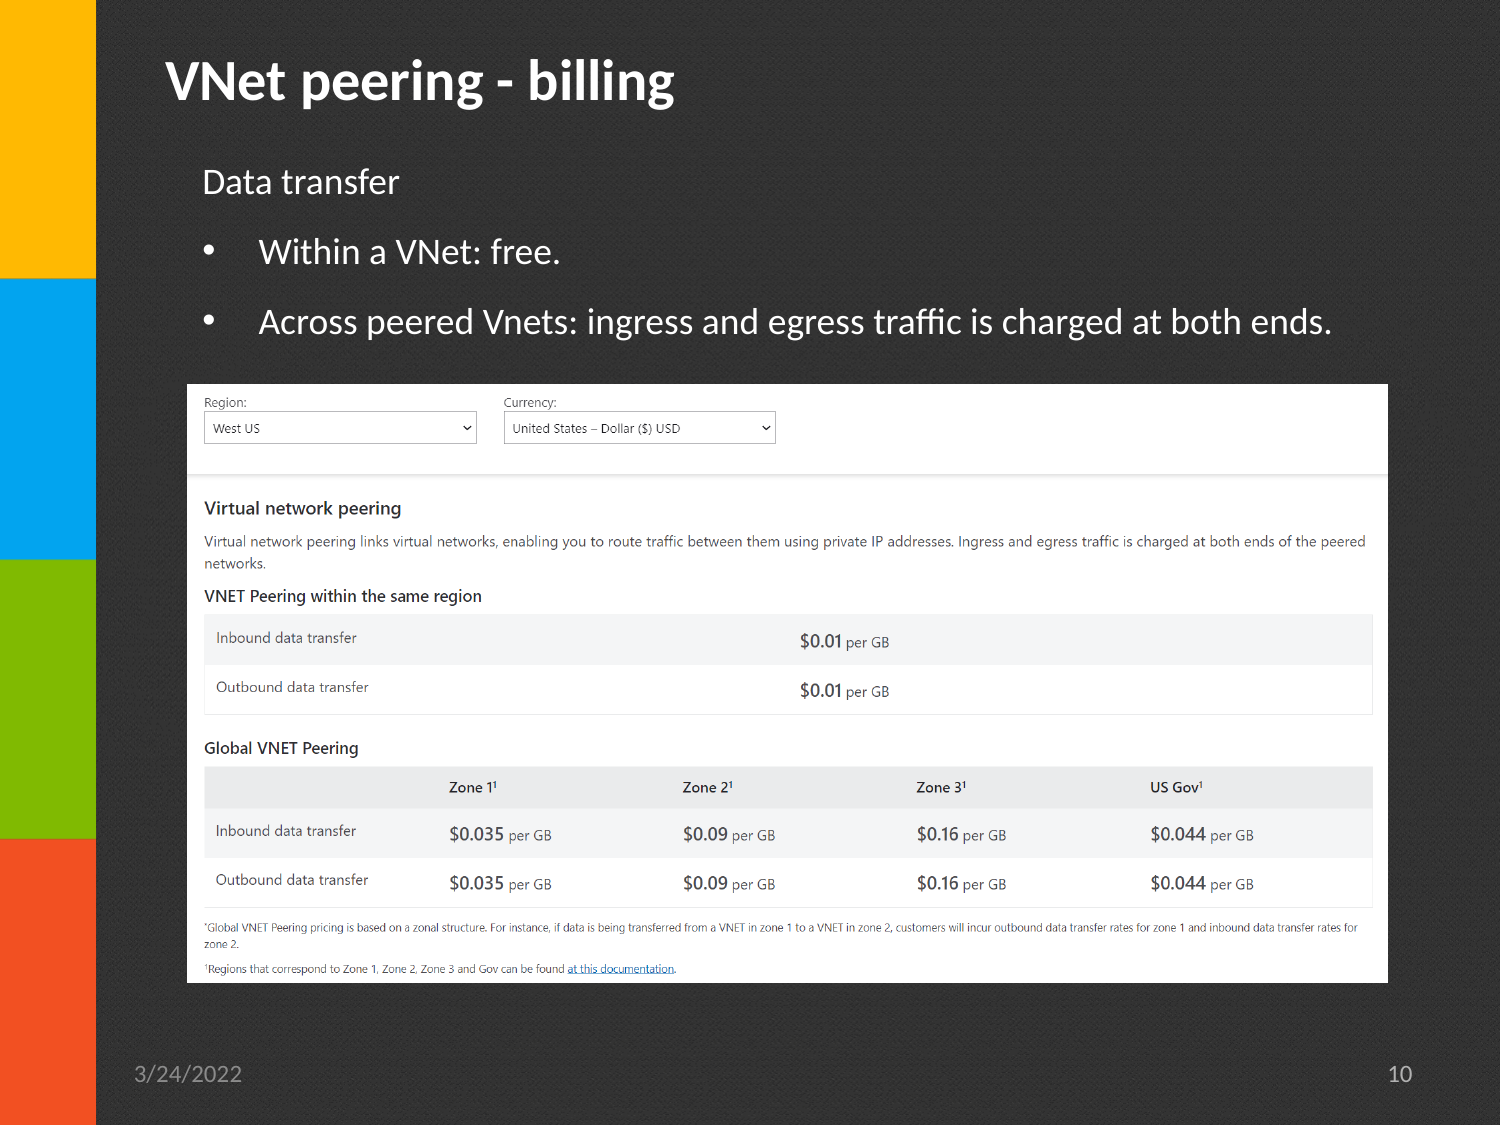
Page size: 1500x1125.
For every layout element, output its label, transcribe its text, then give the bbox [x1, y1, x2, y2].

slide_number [118, 1042, 469, 1103]
text_box Data transfer Within a VNet: free. Across peered Vnets: ingress and egress traffic is charged at both ends. [187, 149, 1375, 356]
slide_number 10 [1090, 1042, 1428, 1103]
picture [0, 0, 1500, 1125]
title VNet peering - billing [150, 37, 1425, 118]
